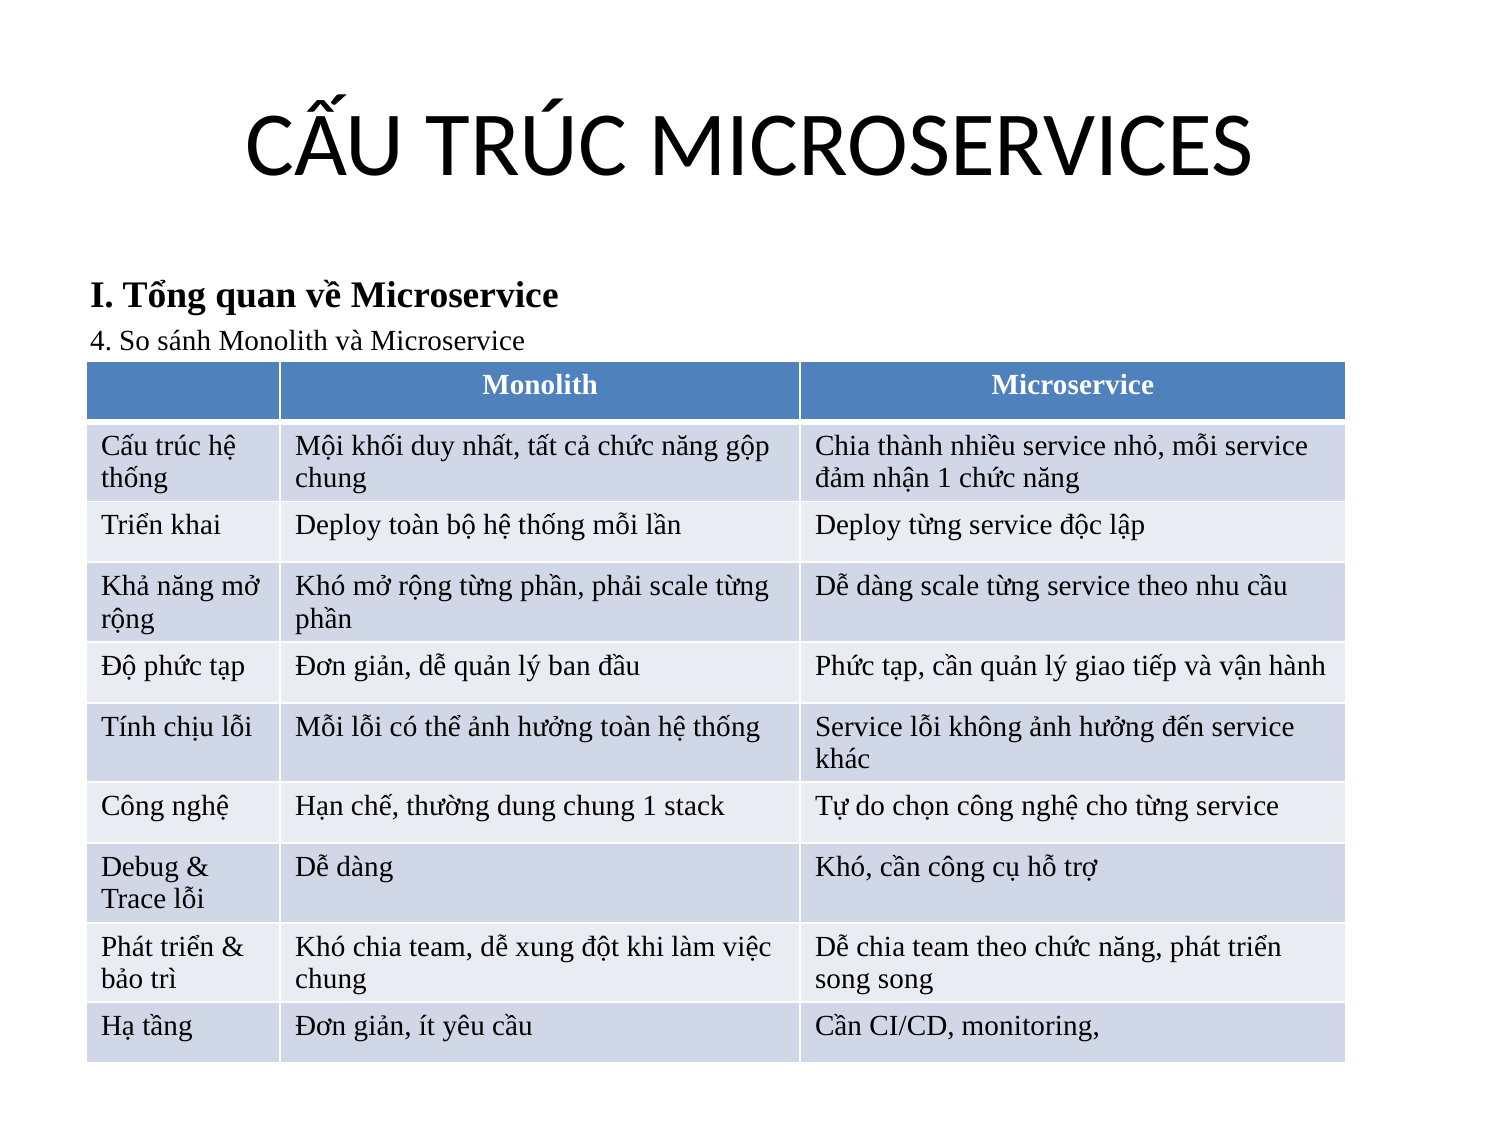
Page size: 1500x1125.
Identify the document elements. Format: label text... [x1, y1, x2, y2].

table_cell Cần CI/CD, monitoring, [801, 1003, 1345, 1062]
table_cell Phức tạp, cần quản lý giao tiếp và vận hành [801, 643, 1345, 702]
table_cell Cấu trúc hệ thống [87, 425, 279, 501]
table_cell Hạn chế, thường dung chung 1 stack [281, 783, 799, 842]
table_cell Tự do chọn công nghệ cho từng service [801, 783, 1345, 842]
table_cell Đơn giản, ít yêu cầu [281, 1003, 799, 1062]
table_header Monolith [281, 362, 799, 419]
title CẤU TRÚC MICROSERVICES [75, 45, 1425, 233]
table_cell Debug & Trace lỗi [87, 844, 279, 922]
table_cell Khó mở rộng từng phần, phải scale từng phần [281, 563, 799, 641]
table_cell Phát triển & bảo trì [87, 924, 279, 1001]
table_cell Chia thành nhiều service nhỏ, mỗi service đảm nhận 1 chức năng [801, 425, 1345, 501]
table_cell Độ phức tạp [87, 643, 279, 702]
table_cell Dễ chia team theo chức năng, phát triển song song [801, 924, 1345, 1001]
table_cell Tính chịu lỗi [87, 704, 279, 781]
table_cell Khó chia team, dễ xung đột khi làm việc chung [281, 924, 799, 1001]
table_cell Dễ dàng scale từng service theo nhu cầu [801, 563, 1345, 641]
table_cell Mội khối duy nhất, tất cả chức năng gộp chung [281, 425, 799, 501]
table_cell Deploy từng service độc lập [801, 502, 1345, 561]
table_cell Công nghệ [87, 783, 279, 842]
table_cell Triển khai [87, 502, 279, 561]
table_header Microservice [801, 362, 1345, 419]
list I. Tổng quan về Microservice 4. So sánh Monolith và Microservice [75, 262, 1425, 1103]
table_cell Mỗi lỗi có thể ảnh hưởng toàn hệ thống [281, 704, 799, 781]
table_cell Deploy toàn bộ hệ thống mỗi lần [281, 502, 799, 561]
table_cell Dễ dàng [281, 844, 799, 922]
table_cell Service lỗi không ảnh hưởng đến service khác [801, 704, 1345, 781]
table_cell Khó, cần công cụ hỗ trợ [801, 844, 1345, 922]
table_cell Hạ tầng [87, 1003, 279, 1062]
table_cell Khả năng mở rộng [87, 563, 279, 641]
table_header [87, 362, 279, 419]
table_cell Đơn giản, dễ quản lý ban đầu [281, 643, 799, 702]
